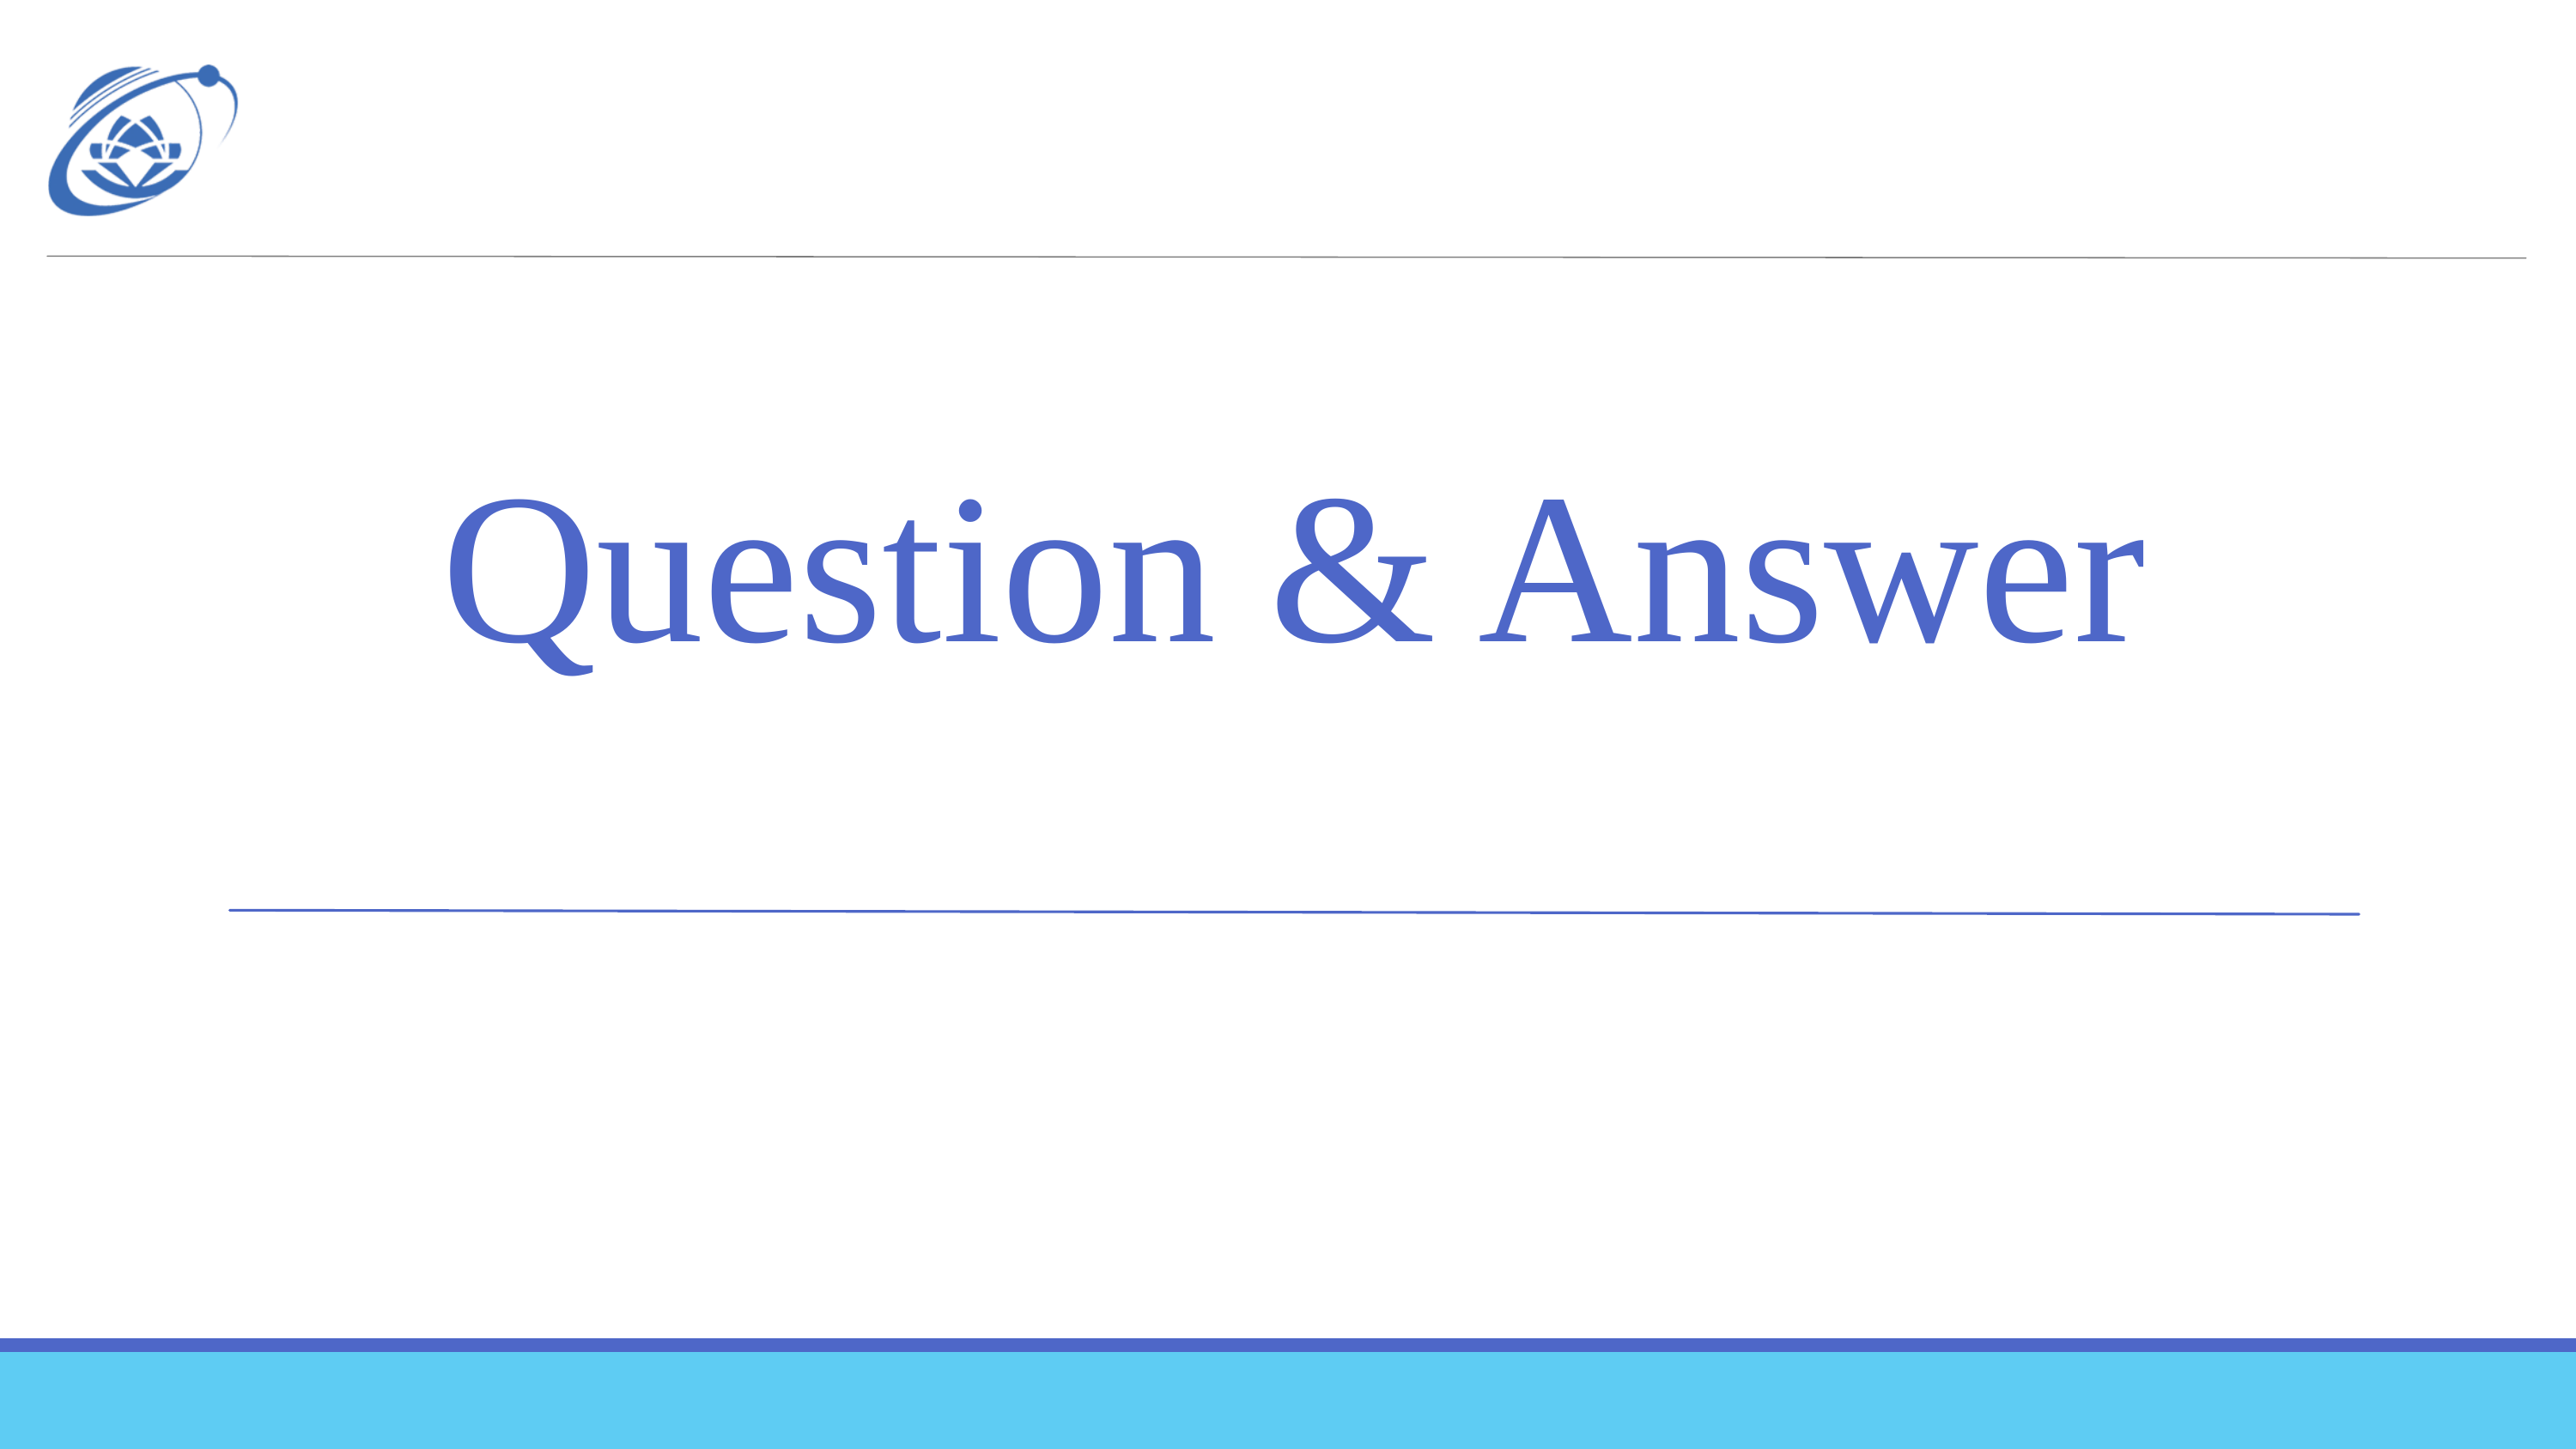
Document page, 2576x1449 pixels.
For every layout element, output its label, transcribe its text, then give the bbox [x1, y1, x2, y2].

text_box [48, 45, 239, 235]
text_box Question & Answer [244, 421, 2344, 685]
text_box [0, 1352, 2576, 1449]
text_box [0, 1337, 2576, 1352]
